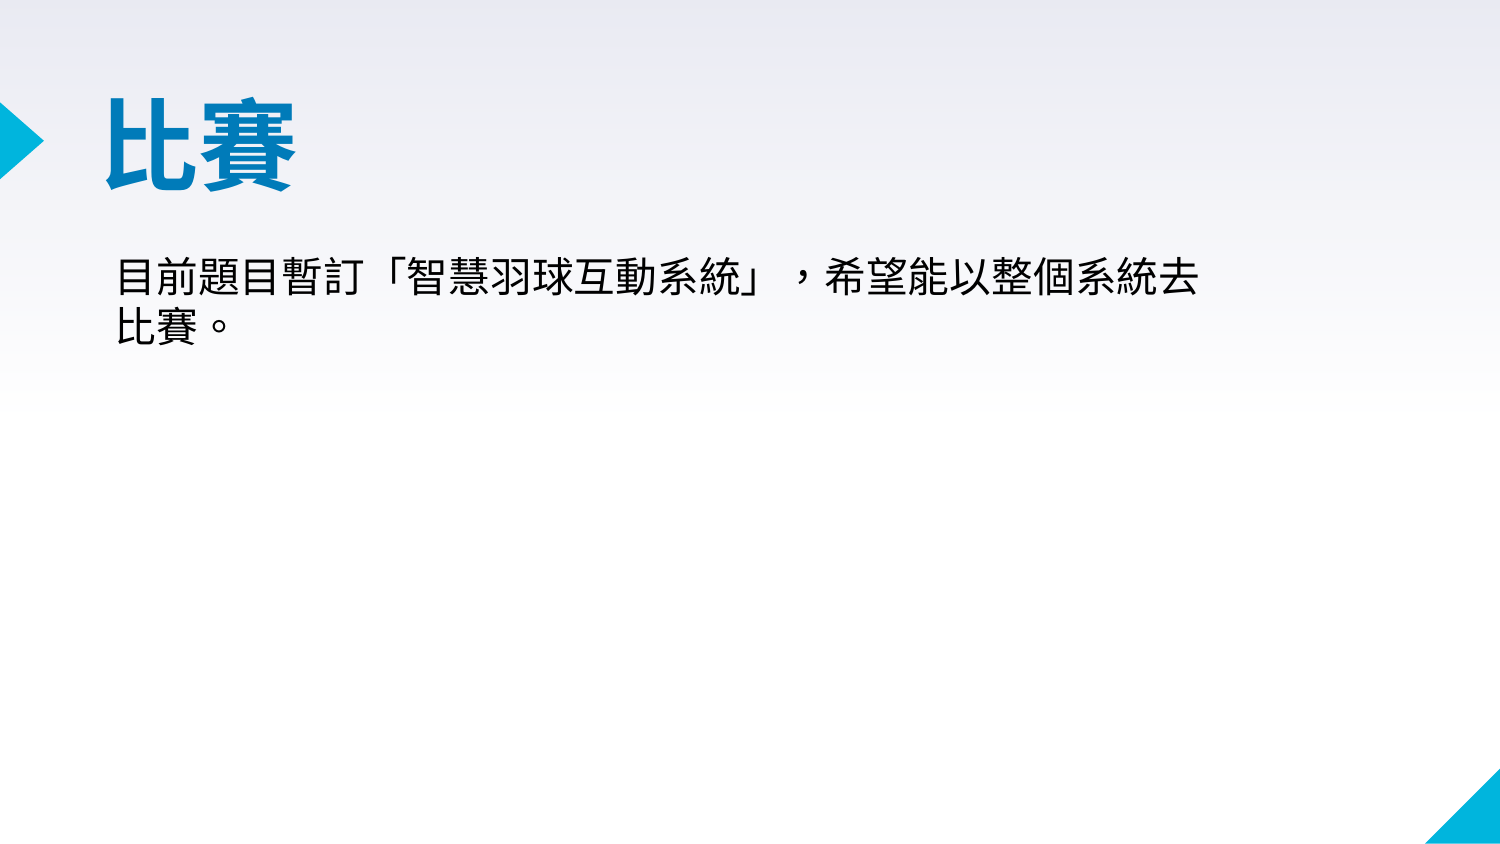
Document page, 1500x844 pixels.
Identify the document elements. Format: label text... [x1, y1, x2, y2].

title 比賽 [42, 106, 1299, 285]
text_box 目前題目暫訂「智慧羽球互動系統」，希望能以整個系統去比賽。 [99, 243, 1232, 359]
